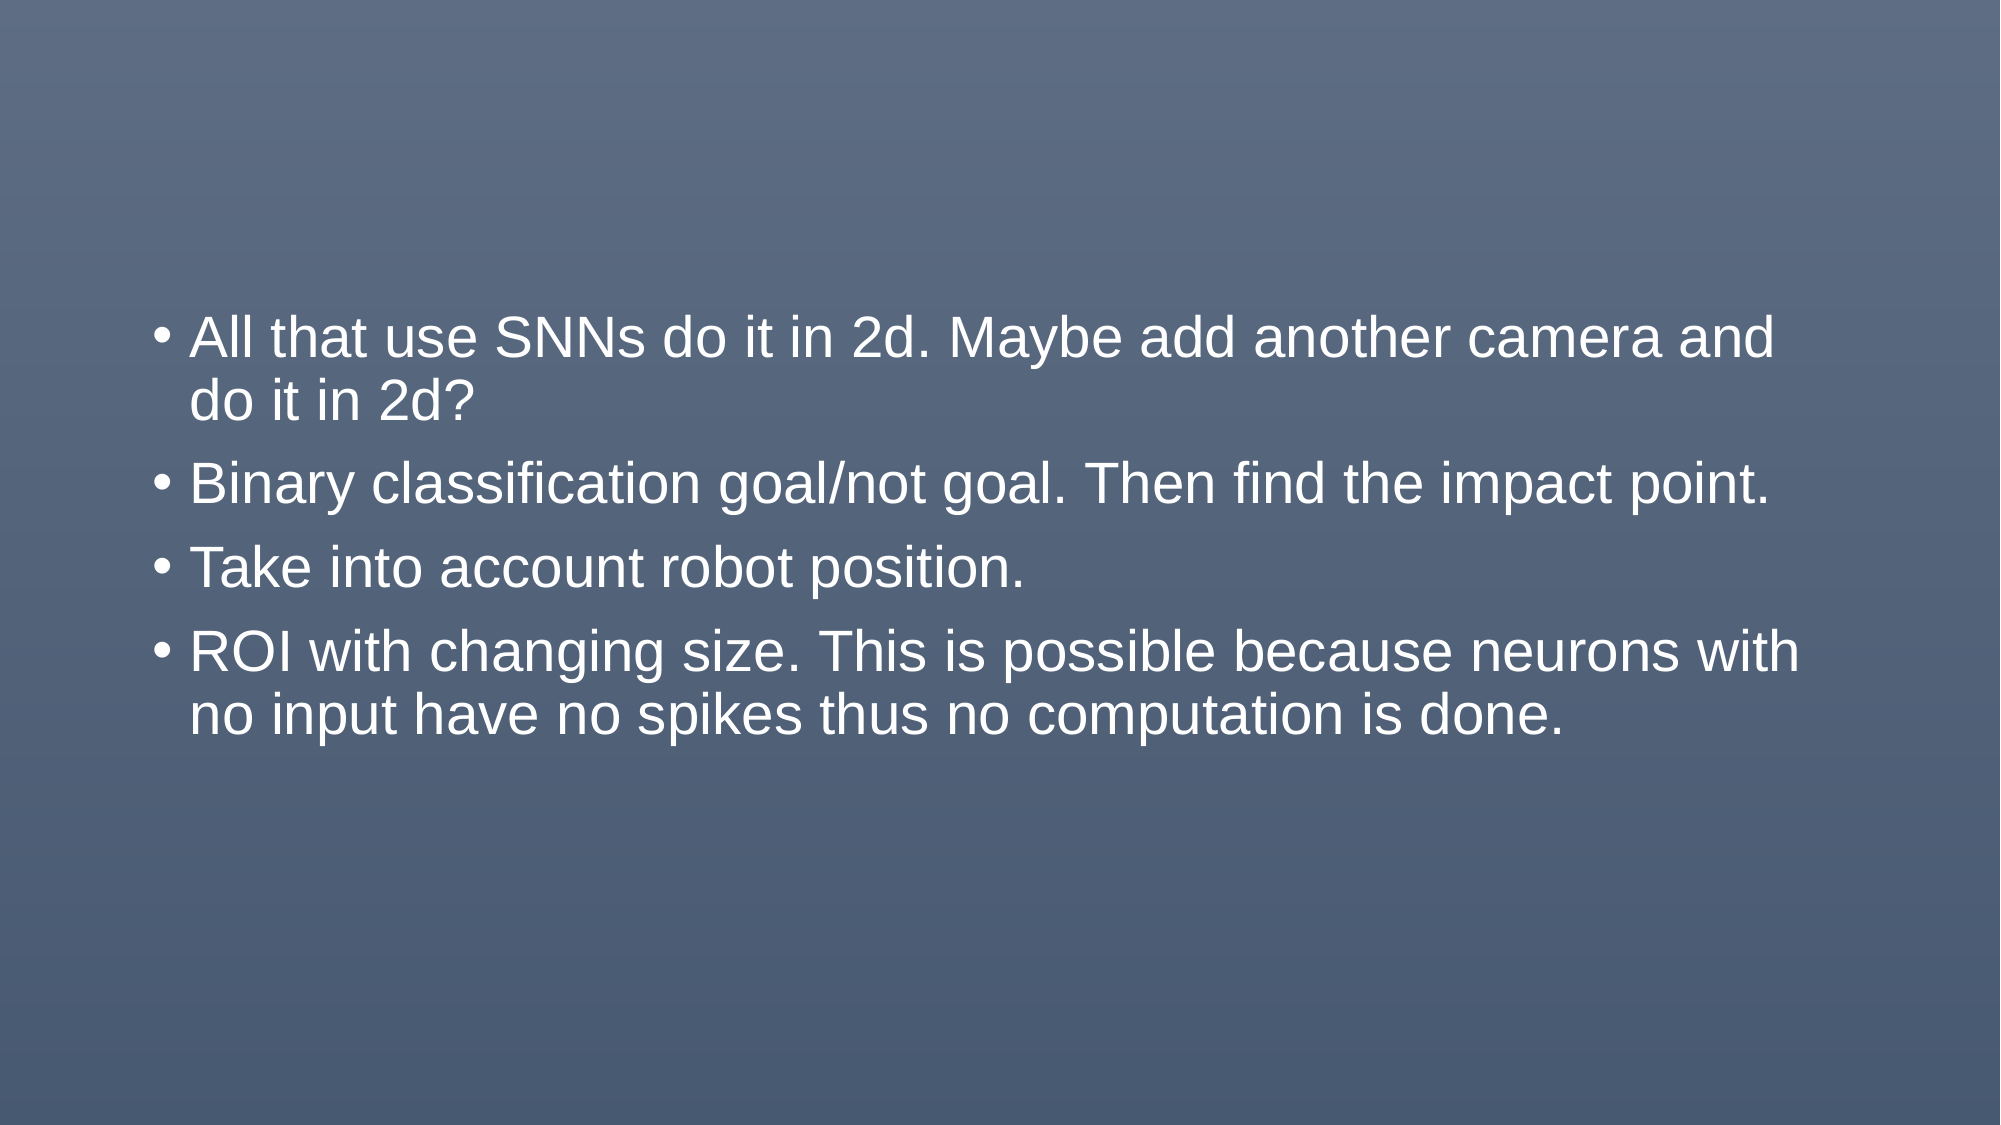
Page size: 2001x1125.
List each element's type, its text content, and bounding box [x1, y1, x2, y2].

list All that use SNNs do it in 2d. Maybe add another camera and do it in 2d? Binary classification goal/not goal. Then find the impact point. Take into account robot position. ROI with changing size. This is possible because neurons with no input have no spikes thus no computation is done. [137, 299, 1863, 1014]
